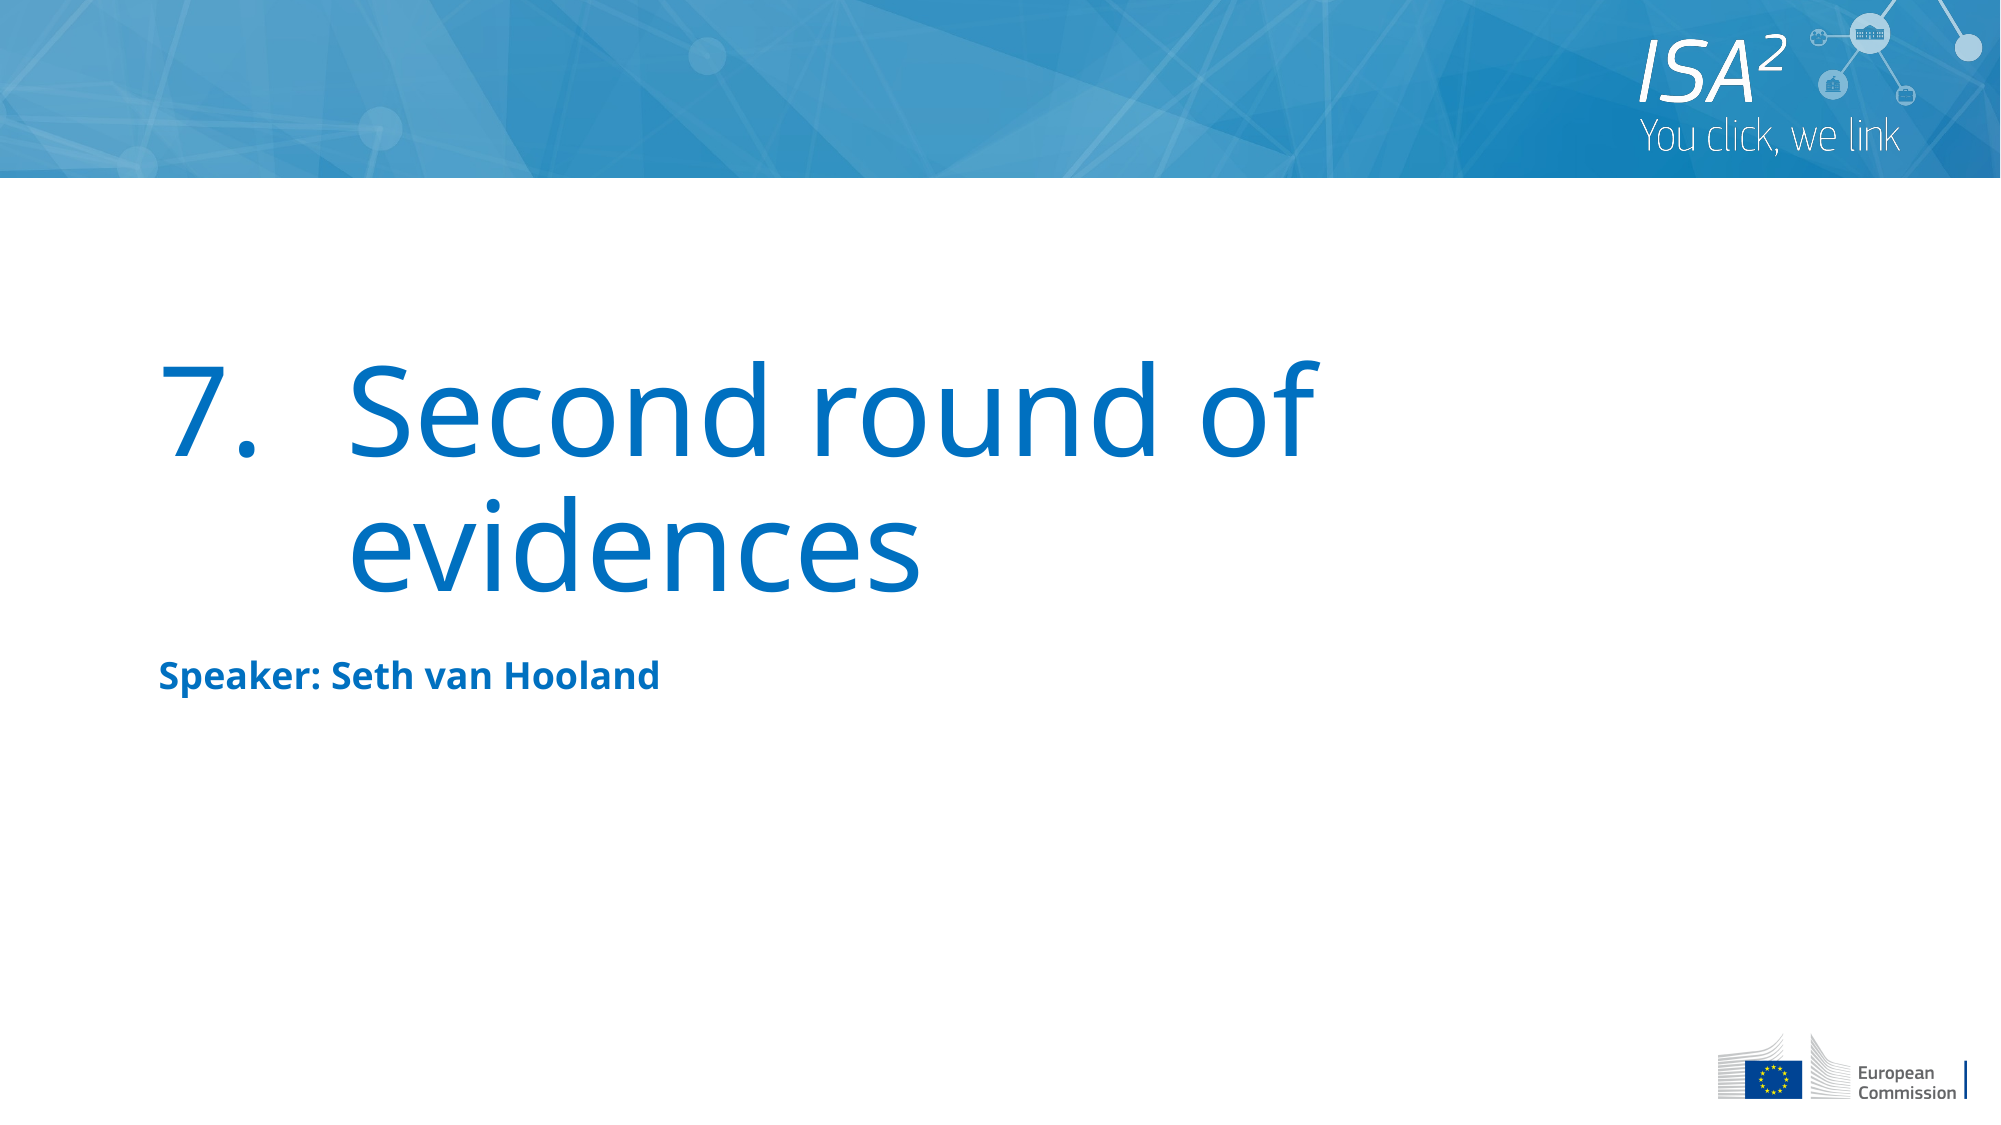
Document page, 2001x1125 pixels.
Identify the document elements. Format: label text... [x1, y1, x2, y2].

title Second round of evidences [143, 236, 1857, 626]
picture [1718, 1033, 1967, 1099]
subtitle Speaker: Seth van Hooland [143, 649, 1857, 945]
picture [0, 0, 2001, 178]
